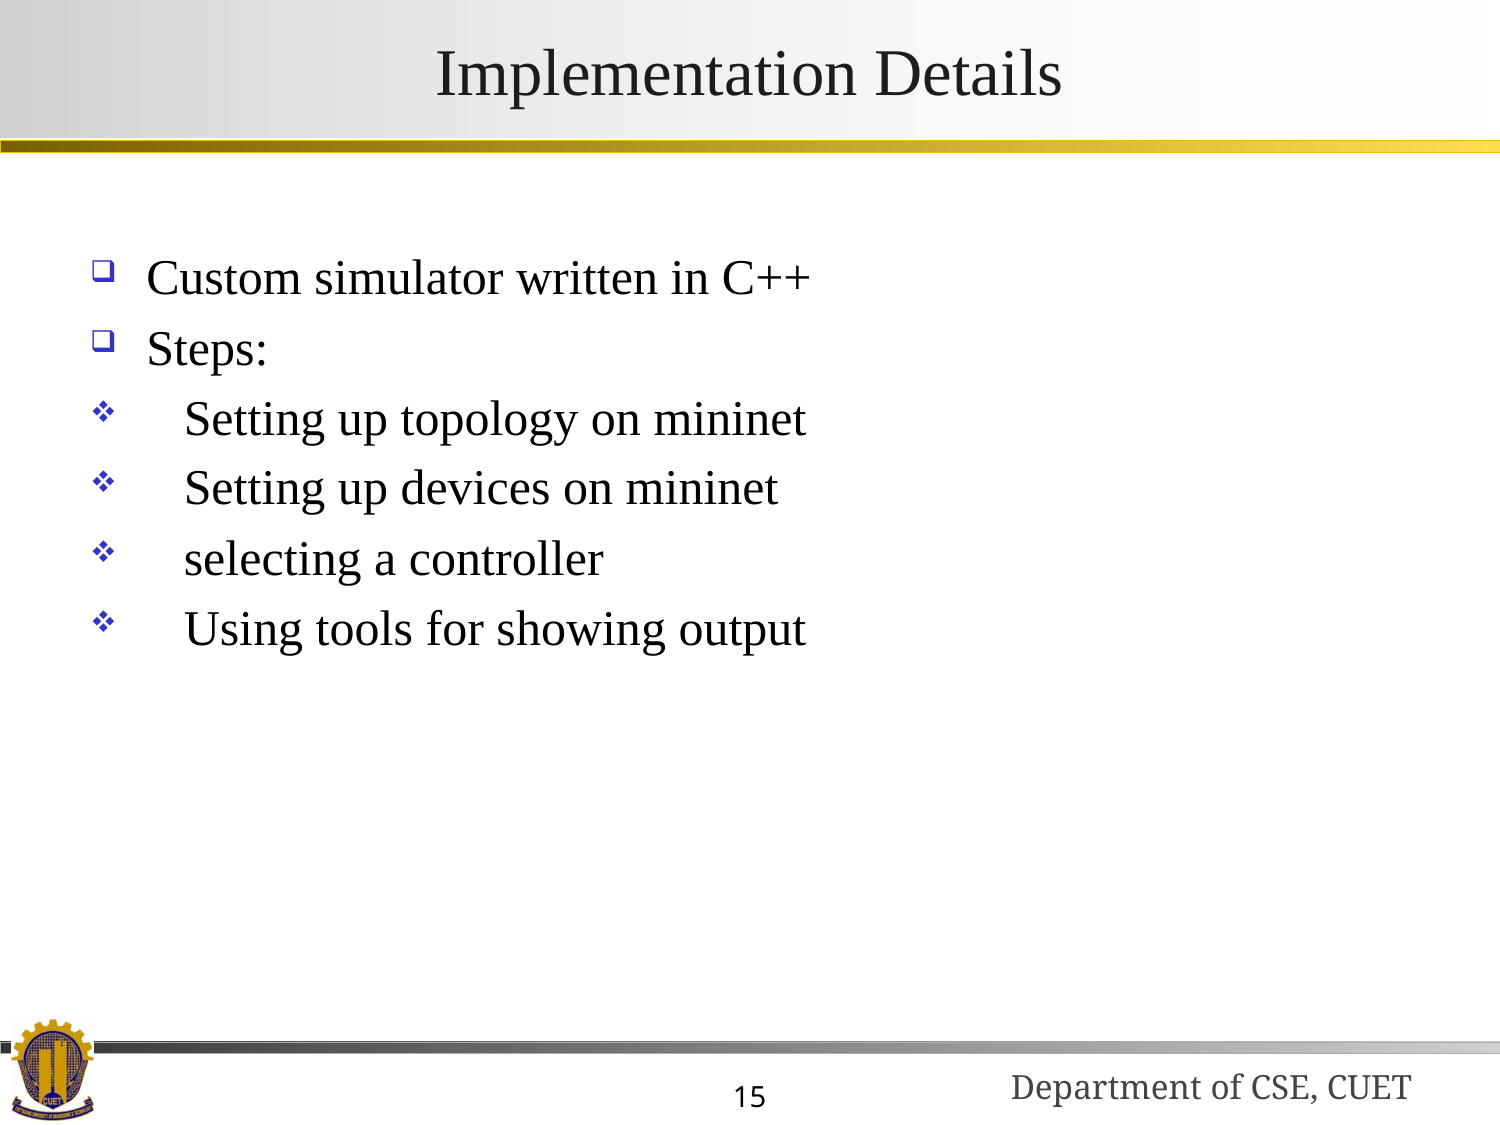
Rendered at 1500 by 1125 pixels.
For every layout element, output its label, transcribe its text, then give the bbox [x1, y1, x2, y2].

picture [11, 1019, 94, 1121]
title Implementation Details [0, 0, 1500, 138]
list Custom simulator written in C++ Steps: Setting up topology on mininet Setting up devices on mininet selecting a controller Using tools for showing output [75, 237, 1442, 775]
